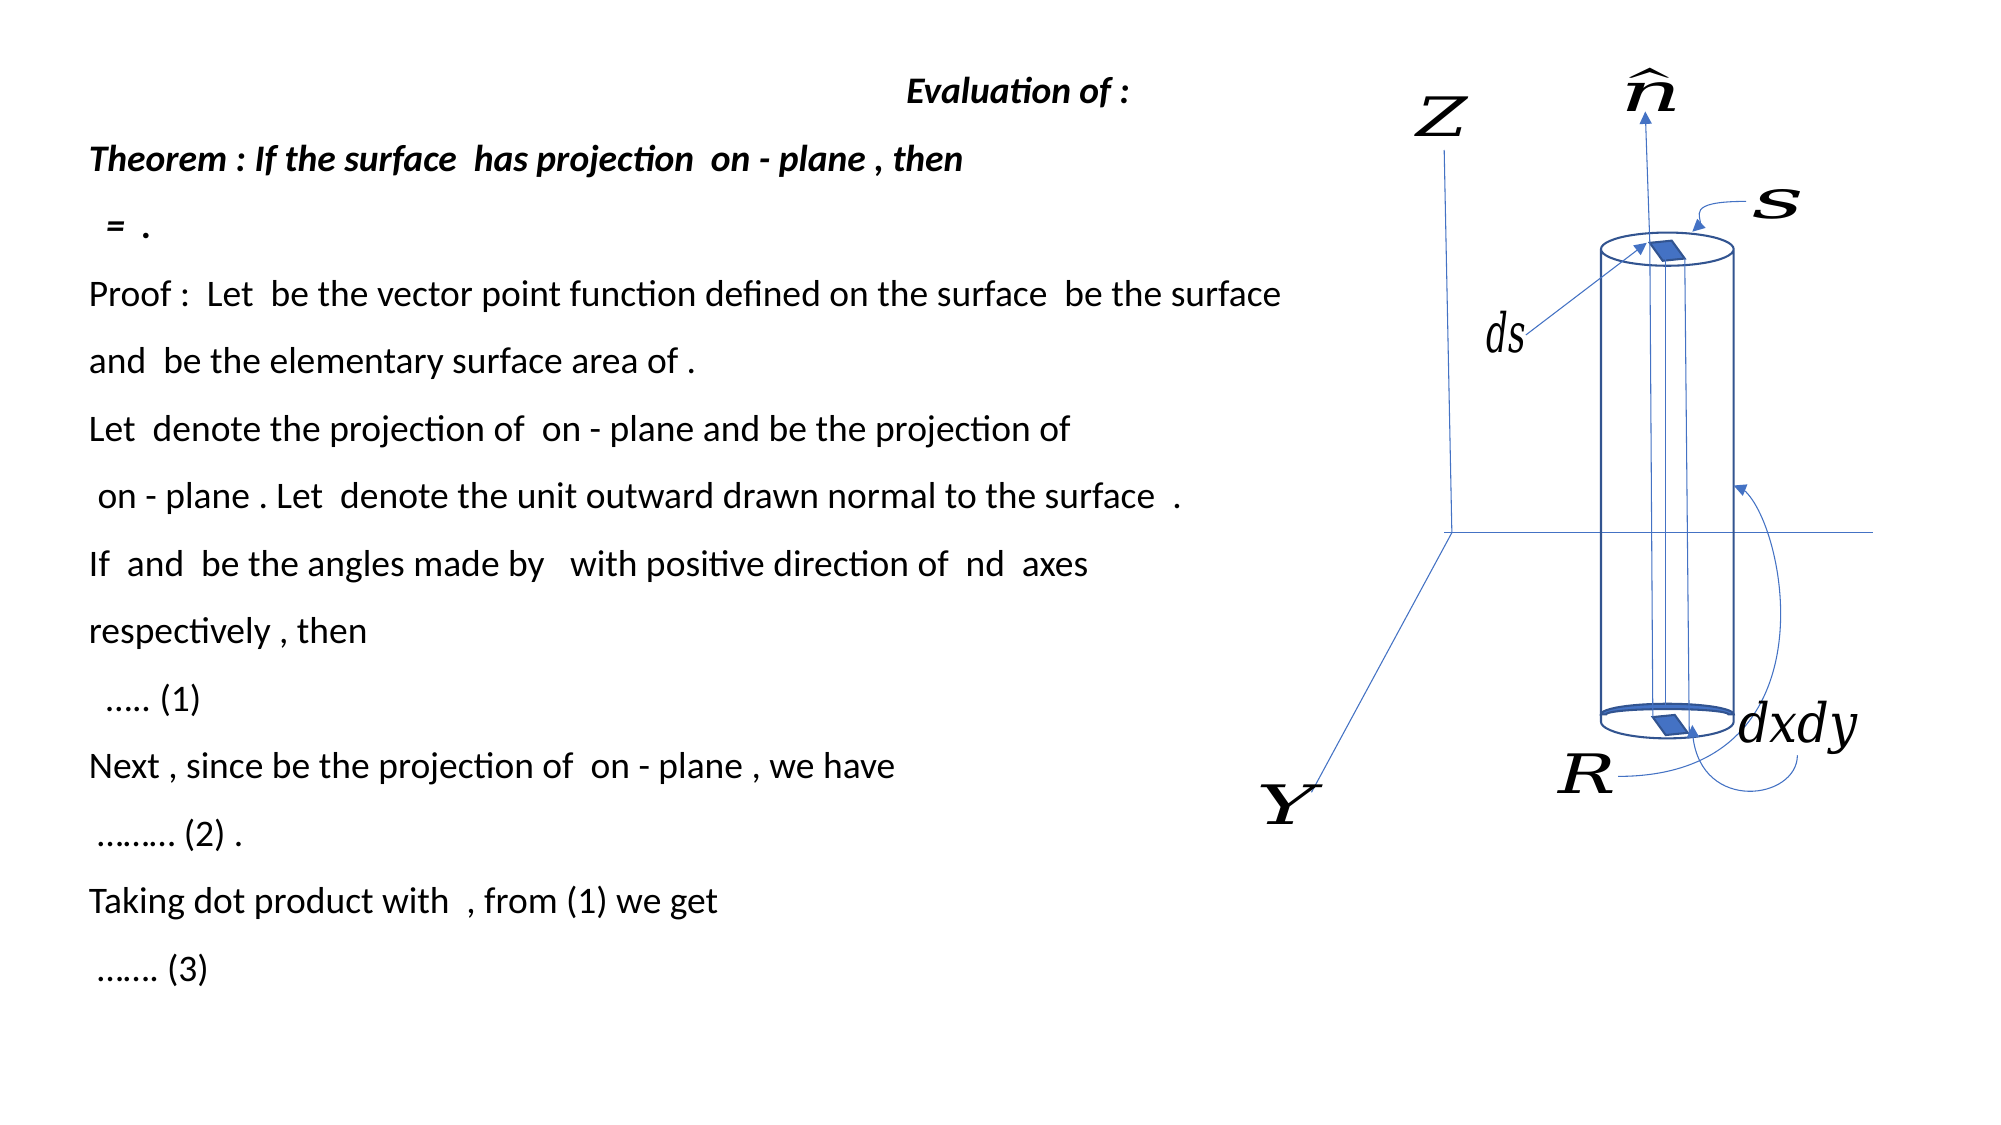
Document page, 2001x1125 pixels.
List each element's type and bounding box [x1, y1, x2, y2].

text_box [1444, 149, 1452, 532]
text_box [1652, 713, 1684, 737]
text_box [1690, 533, 1735, 709]
text_box [1599, 703, 1649, 716]
text_box [1692, 201, 1747, 232]
text_box [1684, 258, 1690, 739]
text_box [1599, 263, 1649, 532]
text_box [1653, 533, 1665, 702]
text_box [1649, 242, 1653, 718]
text_box [1599, 533, 1649, 714]
text_box [1729, 687, 1760, 793]
text_box [1599, 711, 1684, 740]
text_box [1525, 242, 1647, 335]
text_box [1690, 711, 1729, 738]
text_box [1651, 231, 1735, 532]
text_box [1690, 703, 1729, 716]
text_box [1651, 239, 1686, 262]
text_box [1311, 532, 1452, 793]
text_box [1666, 533, 1684, 703]
text_box [1605, 232, 1645, 242]
text_box [1645, 111, 1650, 243]
text_box [1654, 702, 1684, 711]
text_box [1618, 738, 1668, 777]
